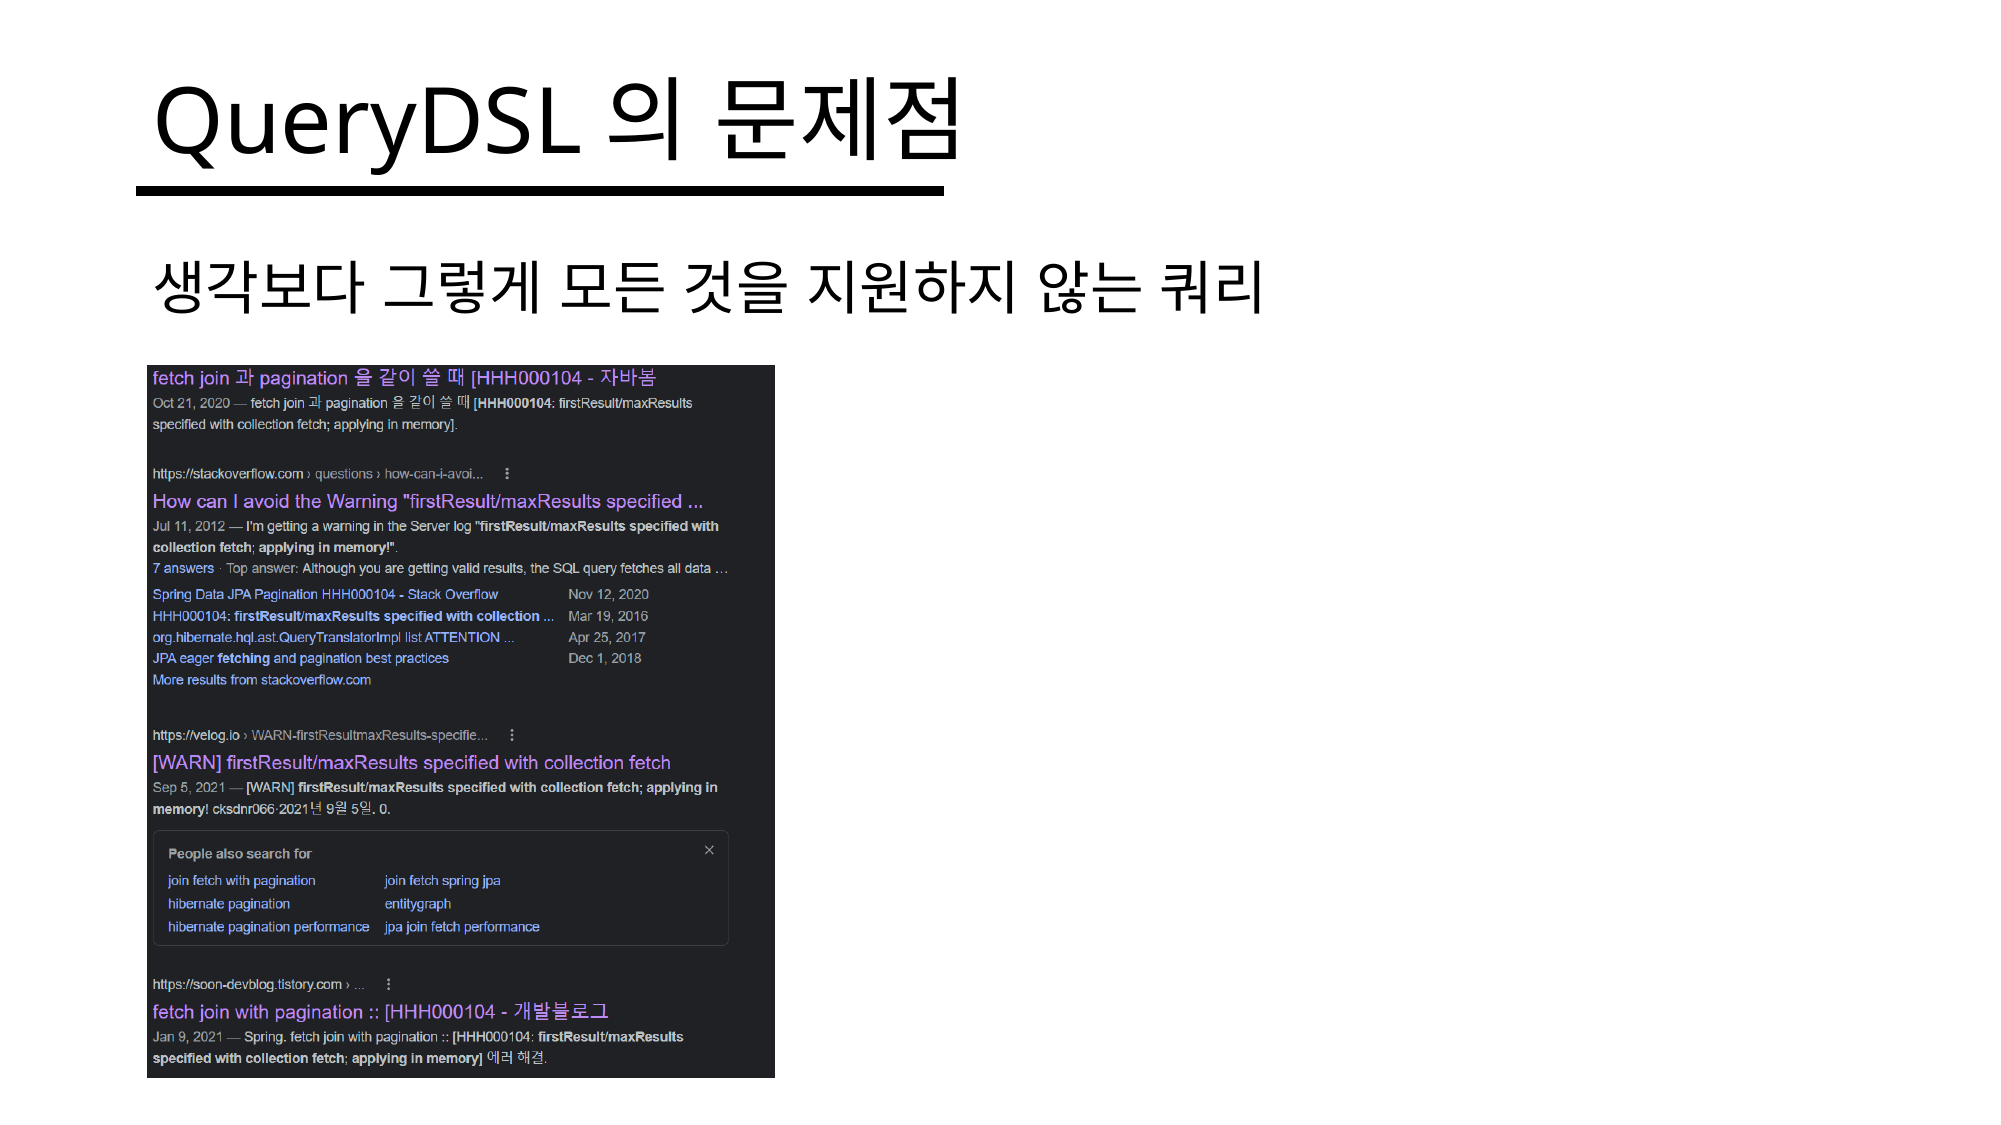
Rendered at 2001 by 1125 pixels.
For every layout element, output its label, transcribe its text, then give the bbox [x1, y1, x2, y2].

text_box [136, 186, 944, 196]
picture [147, 365, 776, 1078]
list 생각보다 그렇게 모든 것을 지원하지 않는 쿼리 [137, 251, 1863, 1014]
title QueryDSL의 문제점 [137, 59, 1052, 188]
